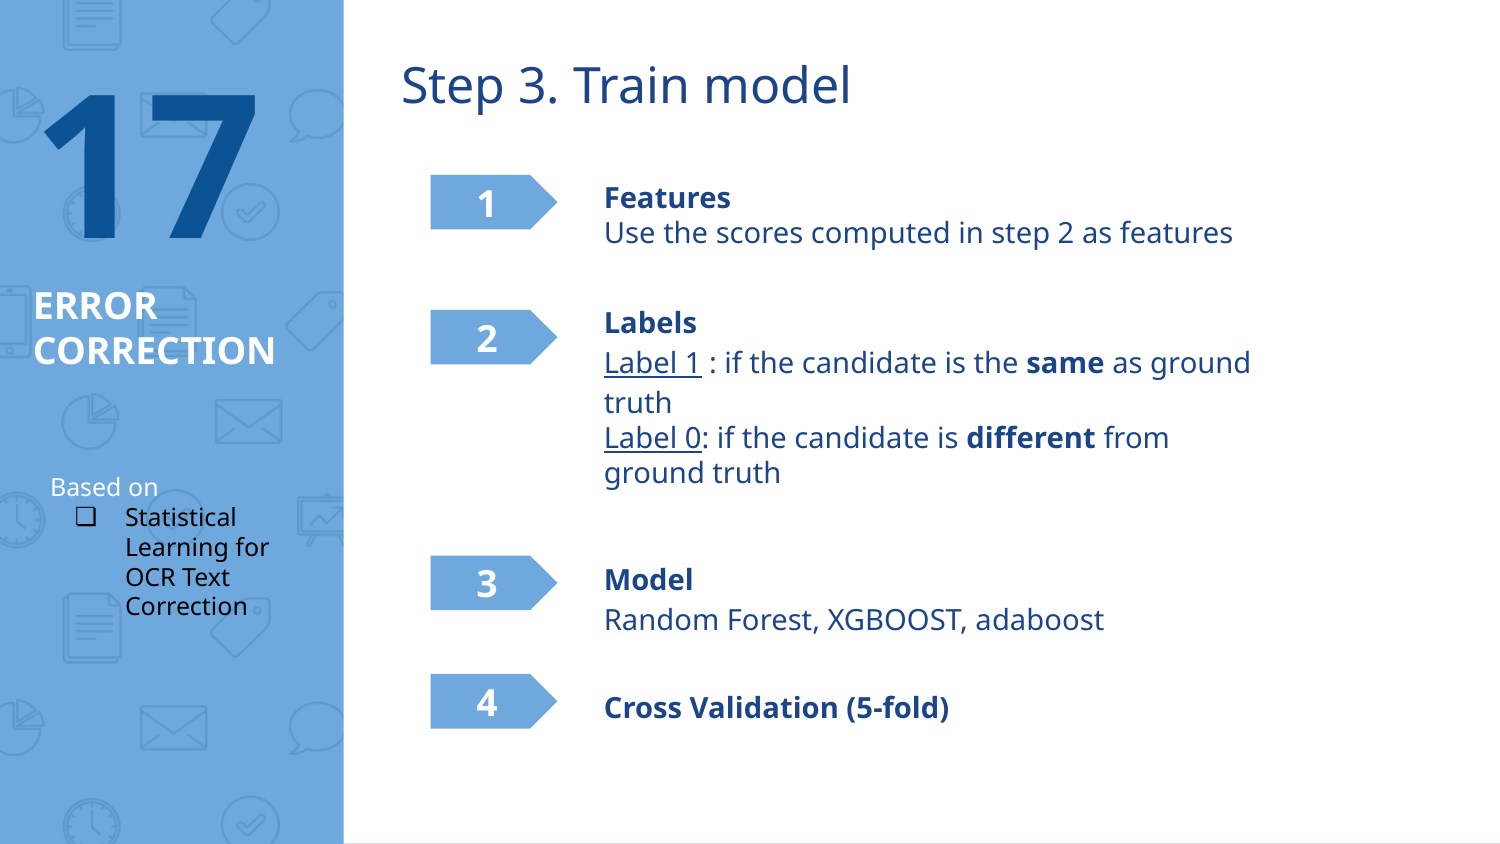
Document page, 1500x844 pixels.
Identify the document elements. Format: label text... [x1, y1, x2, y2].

text_box Model Random Forest, XGBOOST, adaboost [588, 545, 1275, 601]
text_box 2 [430, 309, 558, 365]
title ERROR CORRECTION [17, 266, 315, 408]
text_box Labels Label 1 : if the candidate is the same as ground truth Label 0: if the candidate is different from ground truth [588, 289, 1288, 345]
text_box 4 [430, 673, 558, 729]
text_box 1 [430, 174, 558, 230]
text_box Features Use the scores computed in step 2 as features [588, 158, 1288, 214]
text_box 3 [430, 555, 558, 611]
text_box Based on Statistical Learning for OCR Text Correction [34, 456, 298, 710]
text_box Cross Validation (5-fold) [588, 673, 1010, 729]
text_box Step 3. Train model [386, 38, 1145, 159]
slide_number ‹#› [17, 23, 315, 230]
